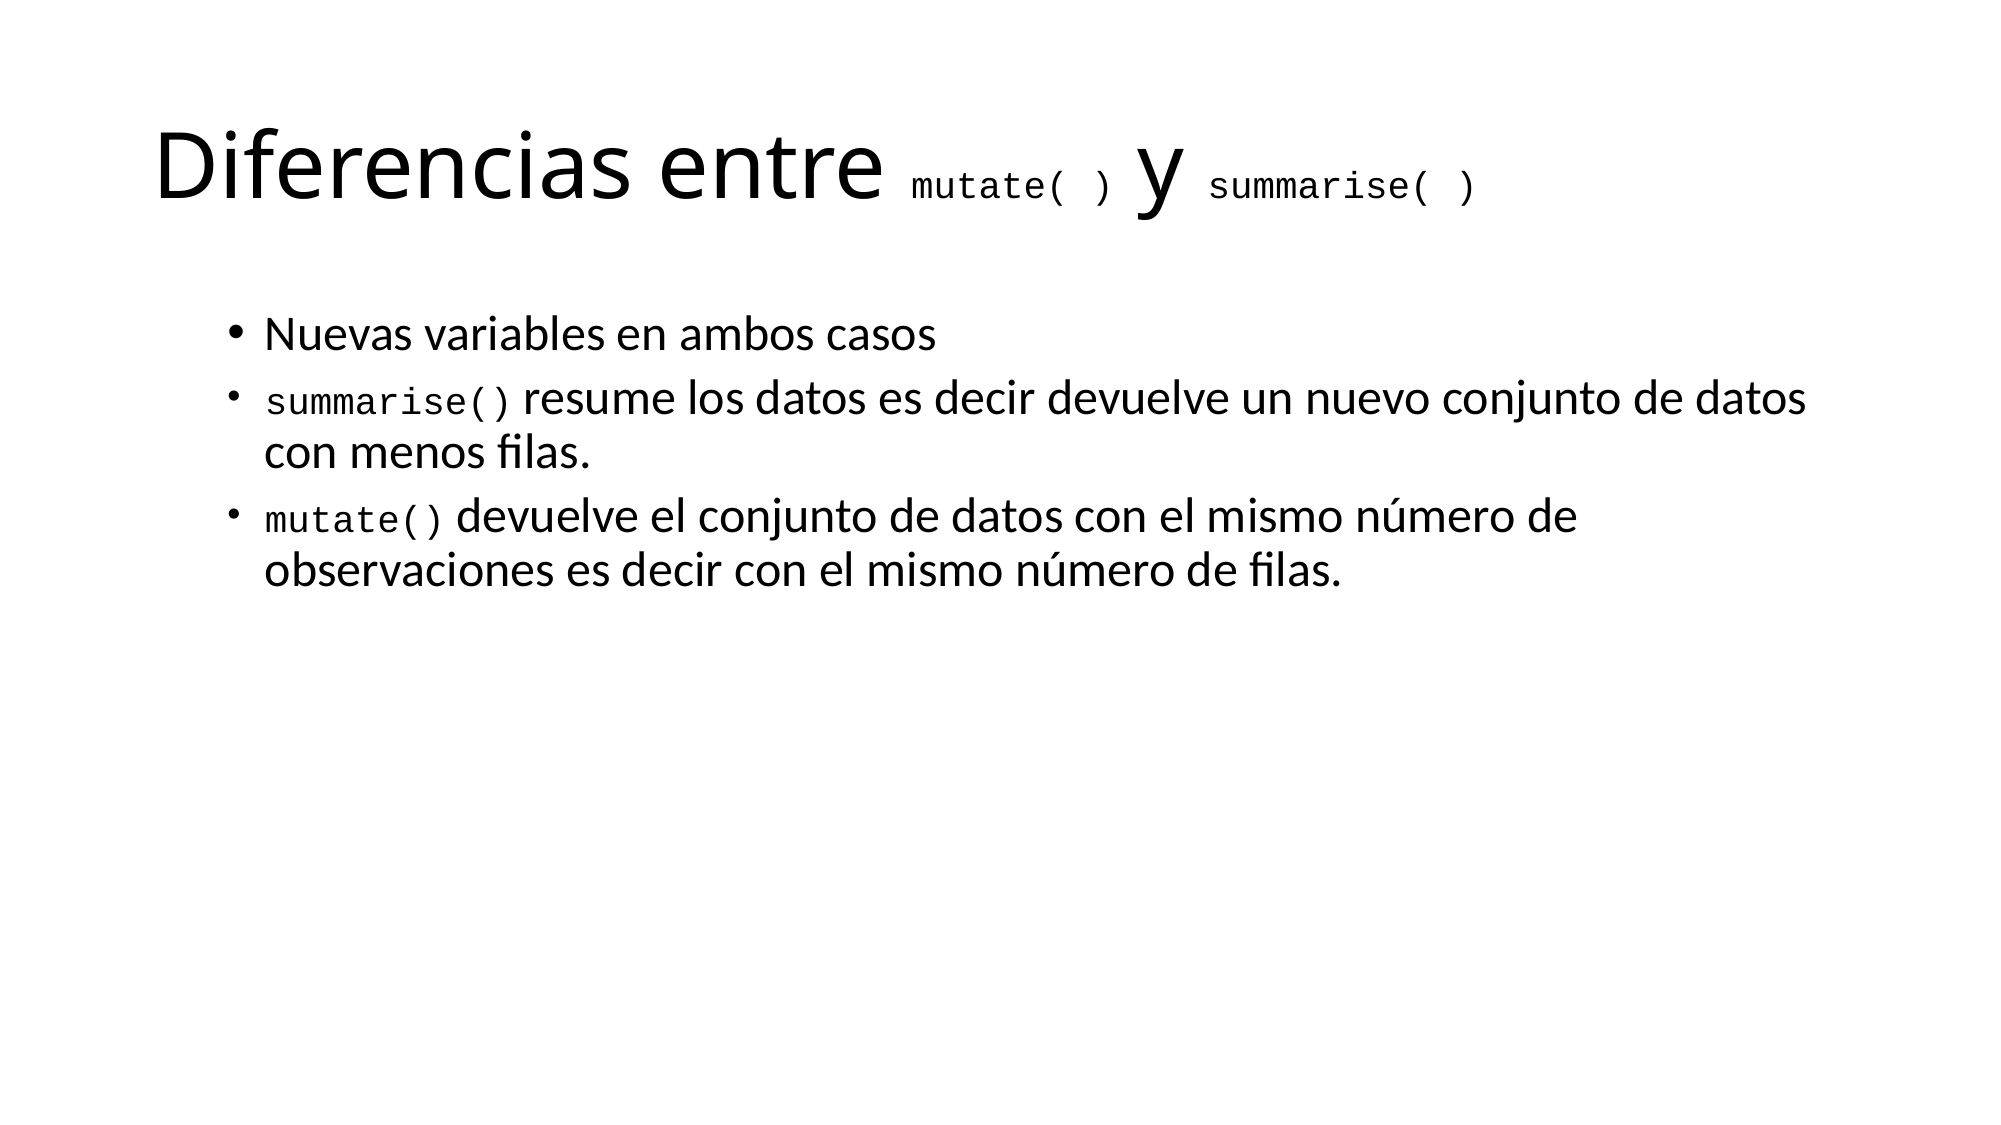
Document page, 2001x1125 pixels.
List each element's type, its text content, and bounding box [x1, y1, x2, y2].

title Diferencias entre mutate( ) y summarise( ) [137, 59, 1863, 278]
list Nuevas variables en ambos casos summarise() resume los datos es decir devuelve un nuevo conjunto de datos con menos filas. mutate() devuelve el conjunto de datos con el mismo número de observaciones es decir con el mismo número de filas. [137, 299, 1863, 1014]
